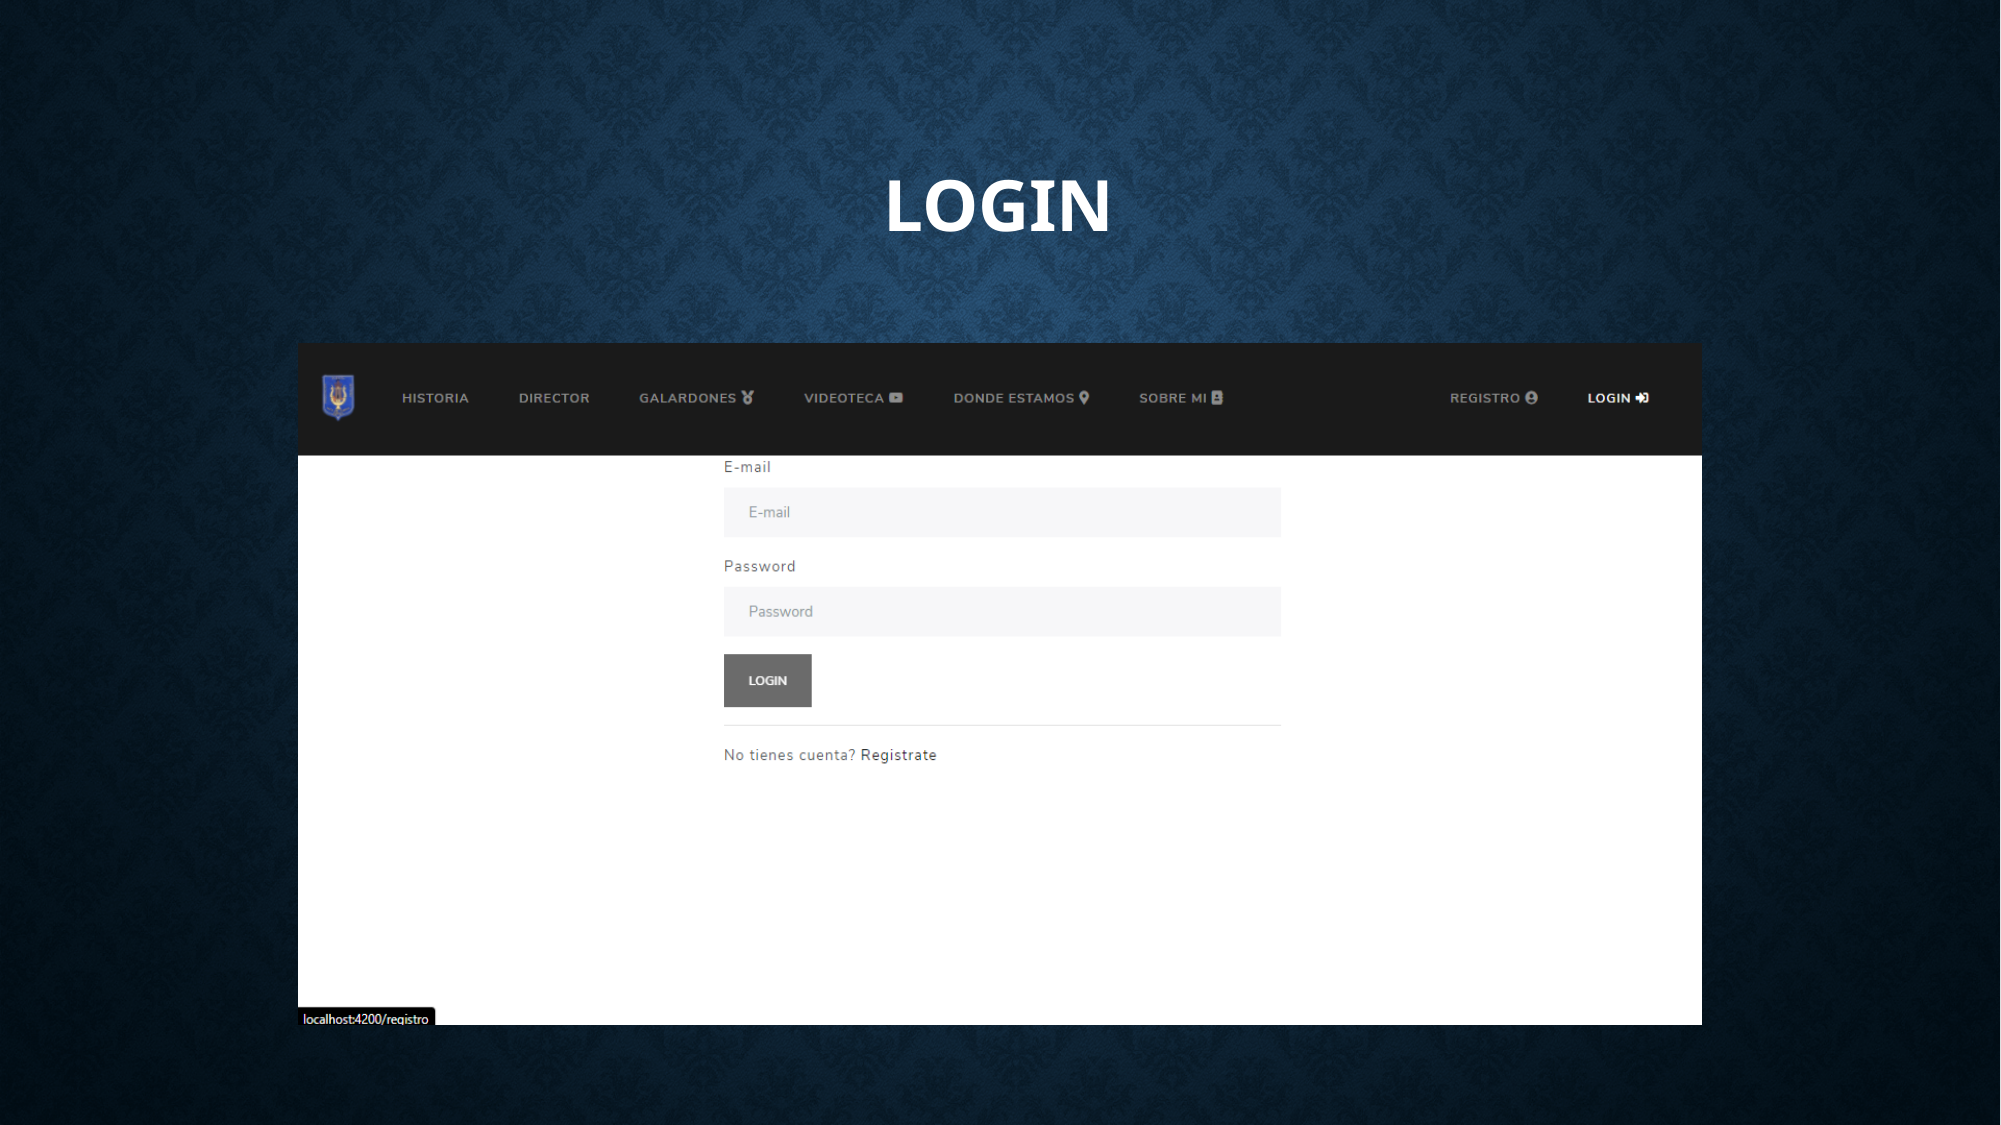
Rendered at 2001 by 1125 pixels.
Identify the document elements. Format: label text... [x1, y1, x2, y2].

title login [149, 99, 1849, 318]
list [297, 343, 1703, 1026]
